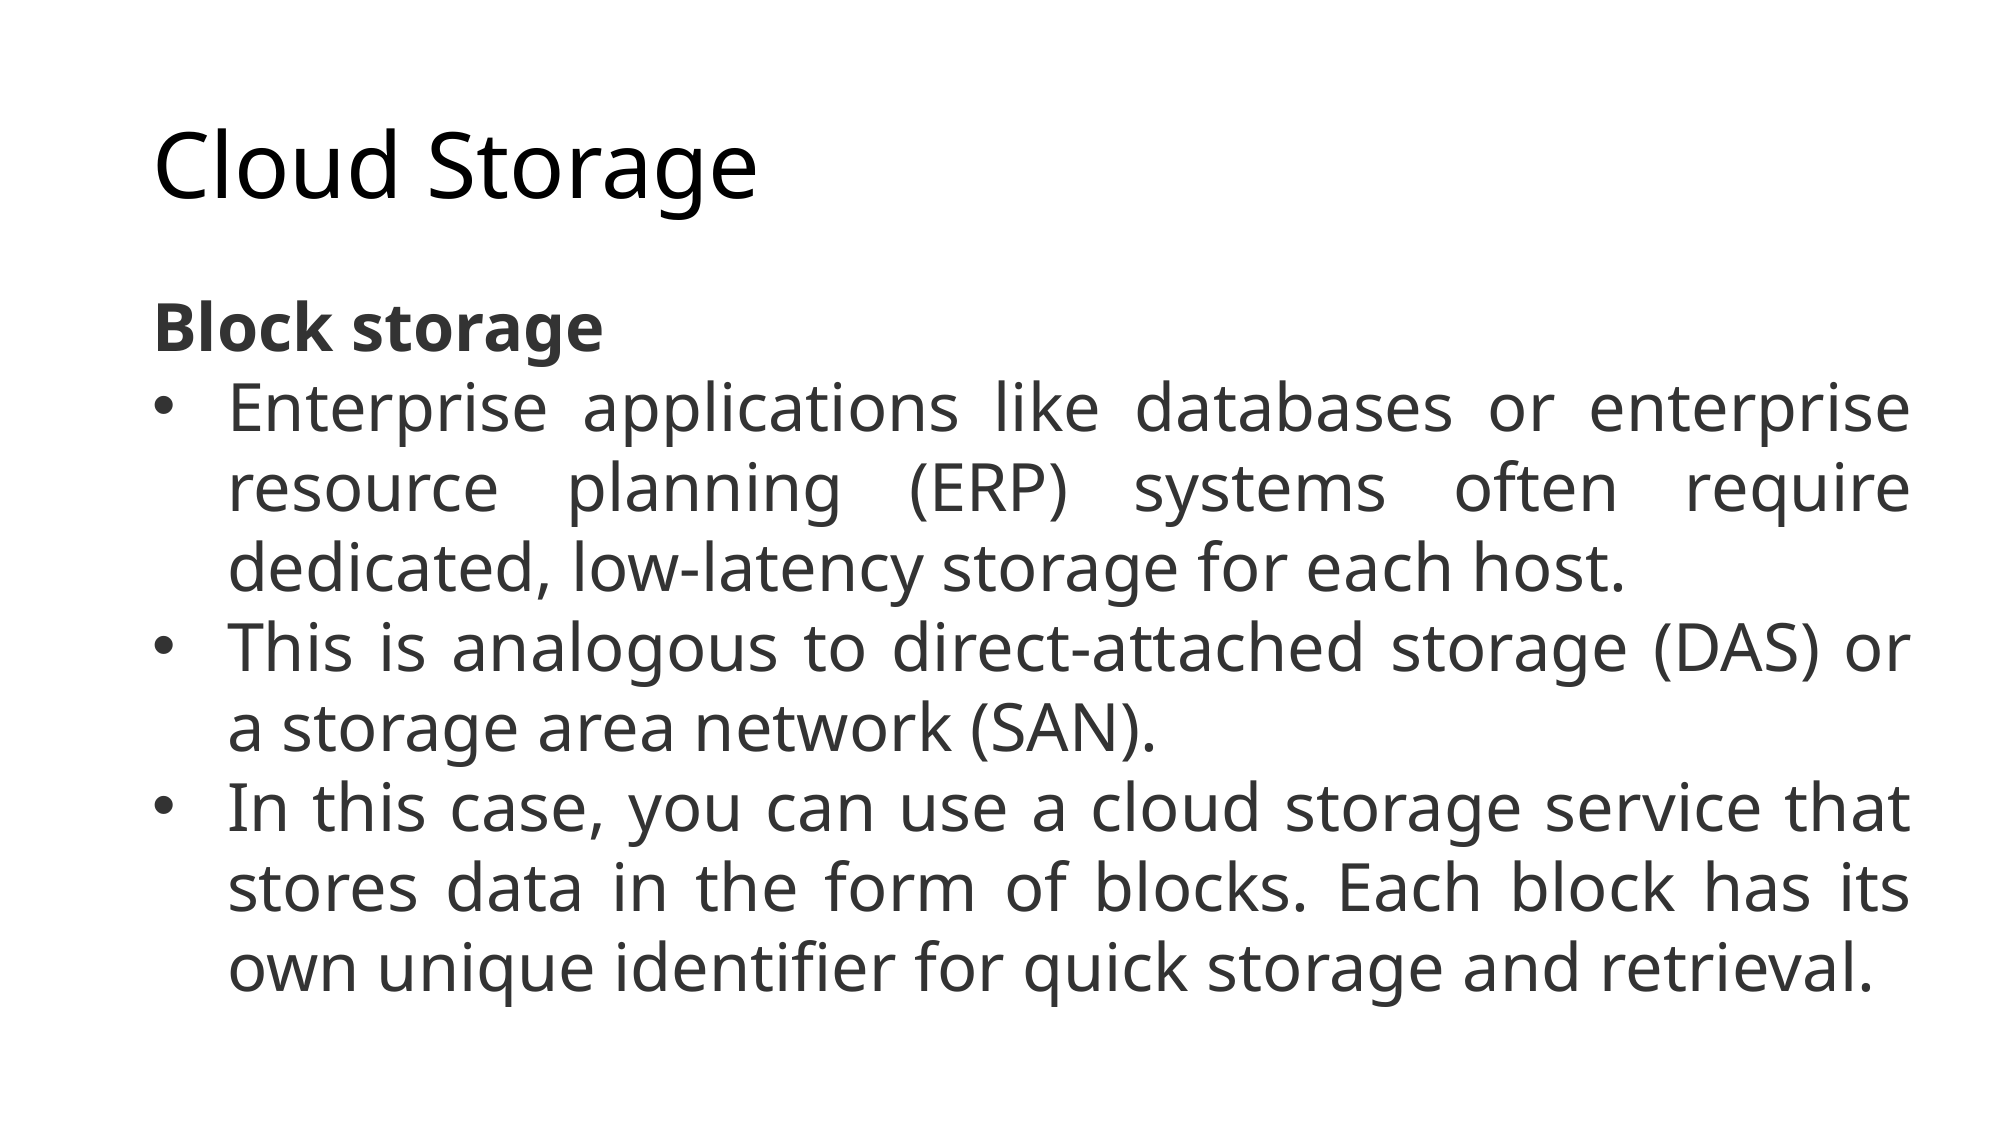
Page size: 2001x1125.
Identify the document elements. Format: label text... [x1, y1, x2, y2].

title Cloud Storage [137, 59, 1863, 277]
text_box Block storage Enterprise applications like databases or enterprise resource planning (ERP) systems often require dedicated, low-latency storage for each host. This is analogous to direct-attached storage (DAS) or a storage area network (SAN). In this case, you can use a cloud storage service that stores data in the form of blocks. Each block has its own unique identifier for quick storage and retrieval. [137, 277, 1930, 1012]
